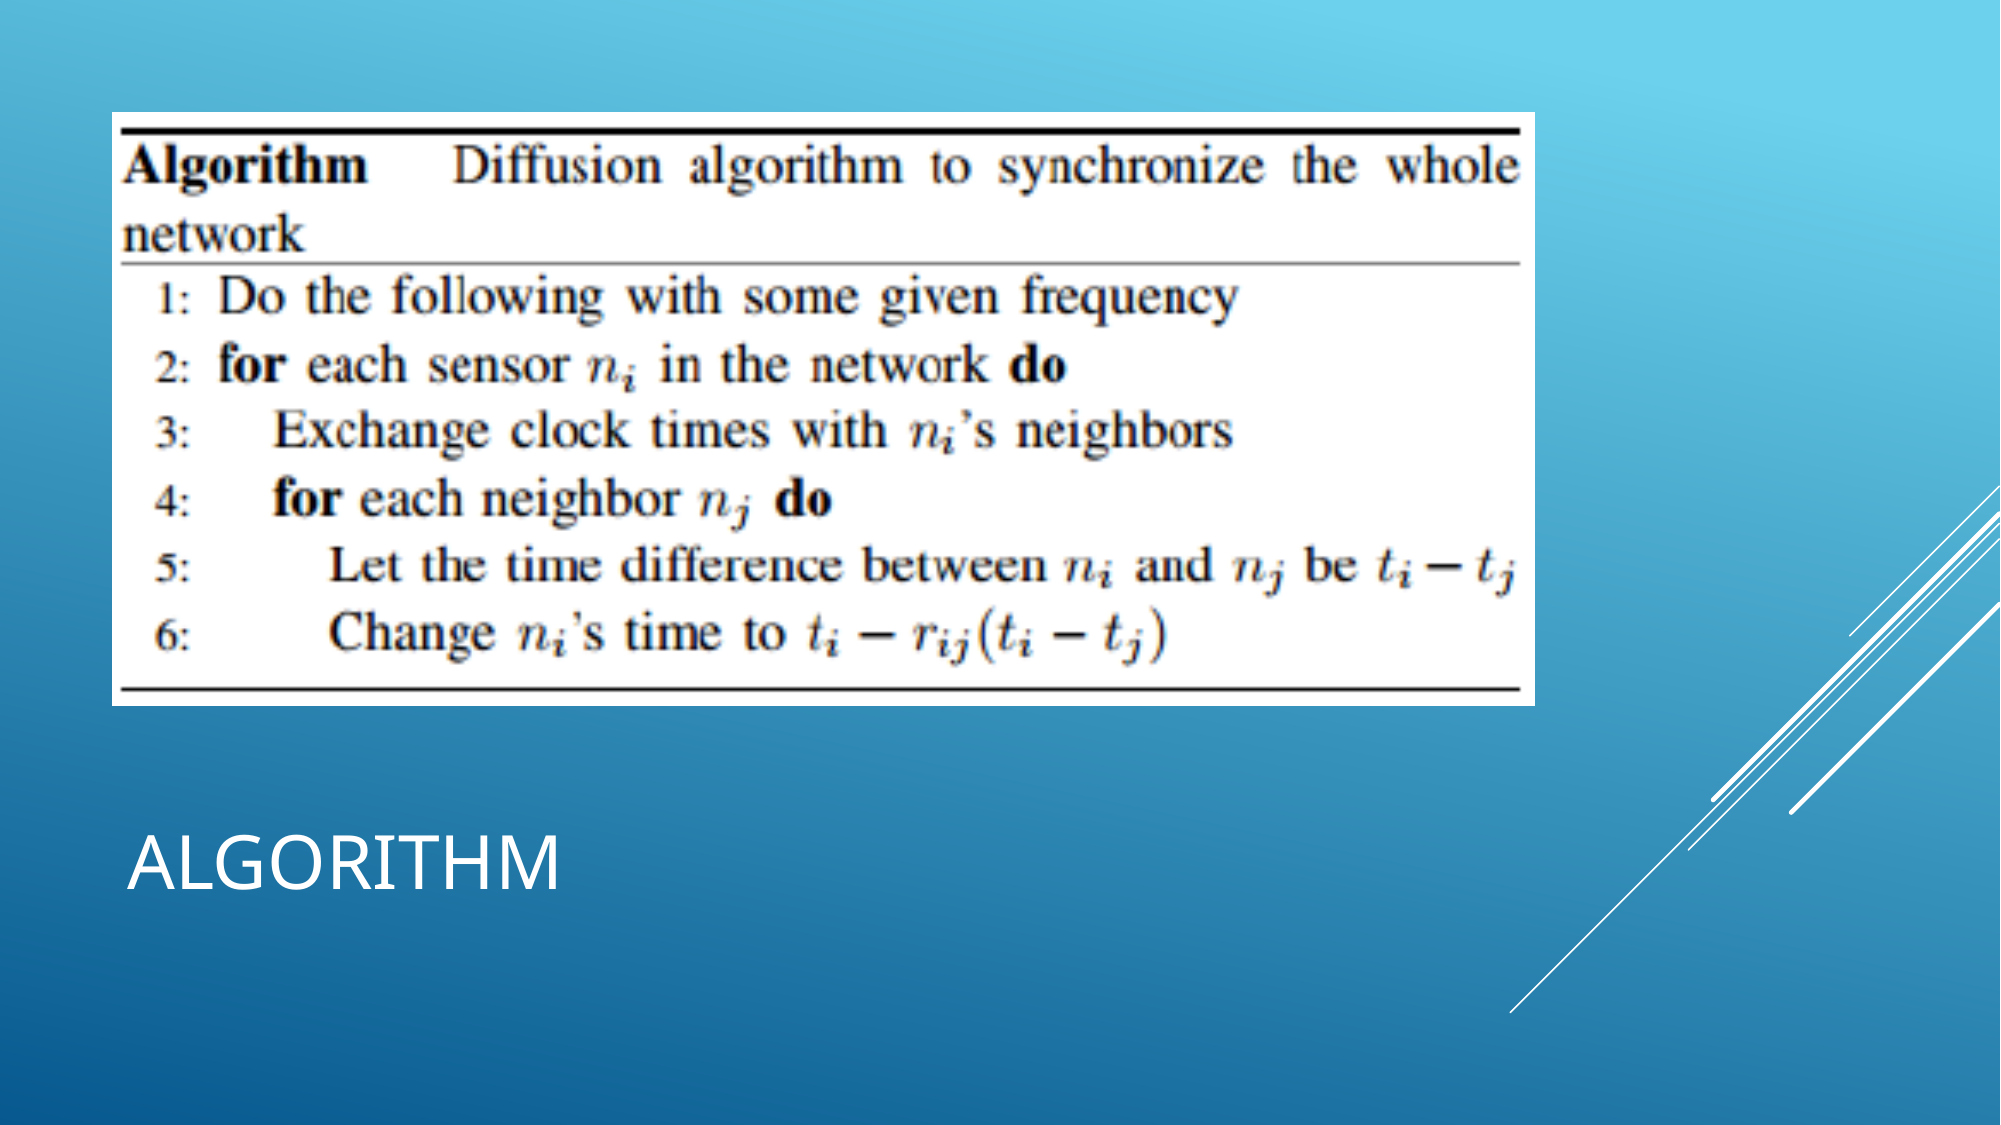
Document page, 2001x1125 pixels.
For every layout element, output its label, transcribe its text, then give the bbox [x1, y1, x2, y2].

title Algorithm [112, 736, 1513, 984]
picture [111, 112, 1536, 706]
